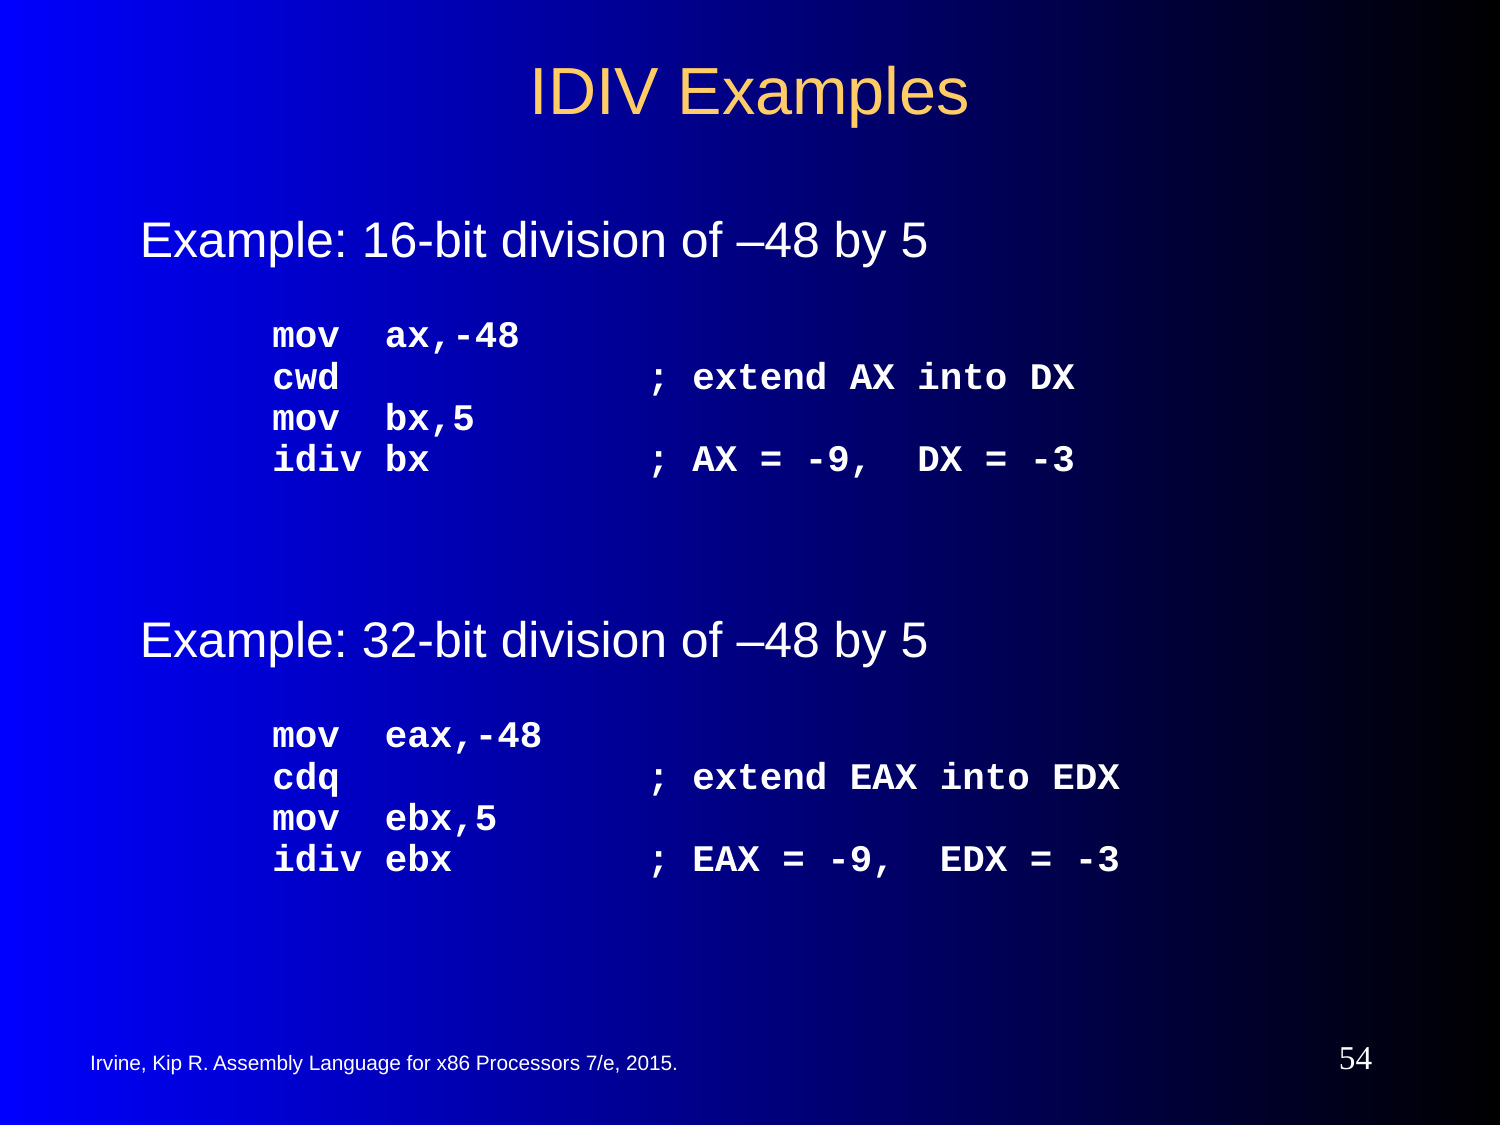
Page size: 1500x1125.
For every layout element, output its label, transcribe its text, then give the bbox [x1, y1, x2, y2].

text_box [124, 599, 1326, 938]
slide_number 54 [1224, 1025, 1388, 1088]
text_box mov ax,-48 cwd ; extend AX into DX mov bx,5 idiv bx ; AX = -9, DX = -3 [249, 299, 1250, 538]
title IDIV Examples [112, 37, 1388, 138]
text_box Example: 16-bit division of –48 by 5 [124, 199, 1325, 288]
footer Irvine, Kip R. Assembly Language for x86 Processors 7/e, 2015. [75, 1037, 800, 1088]
